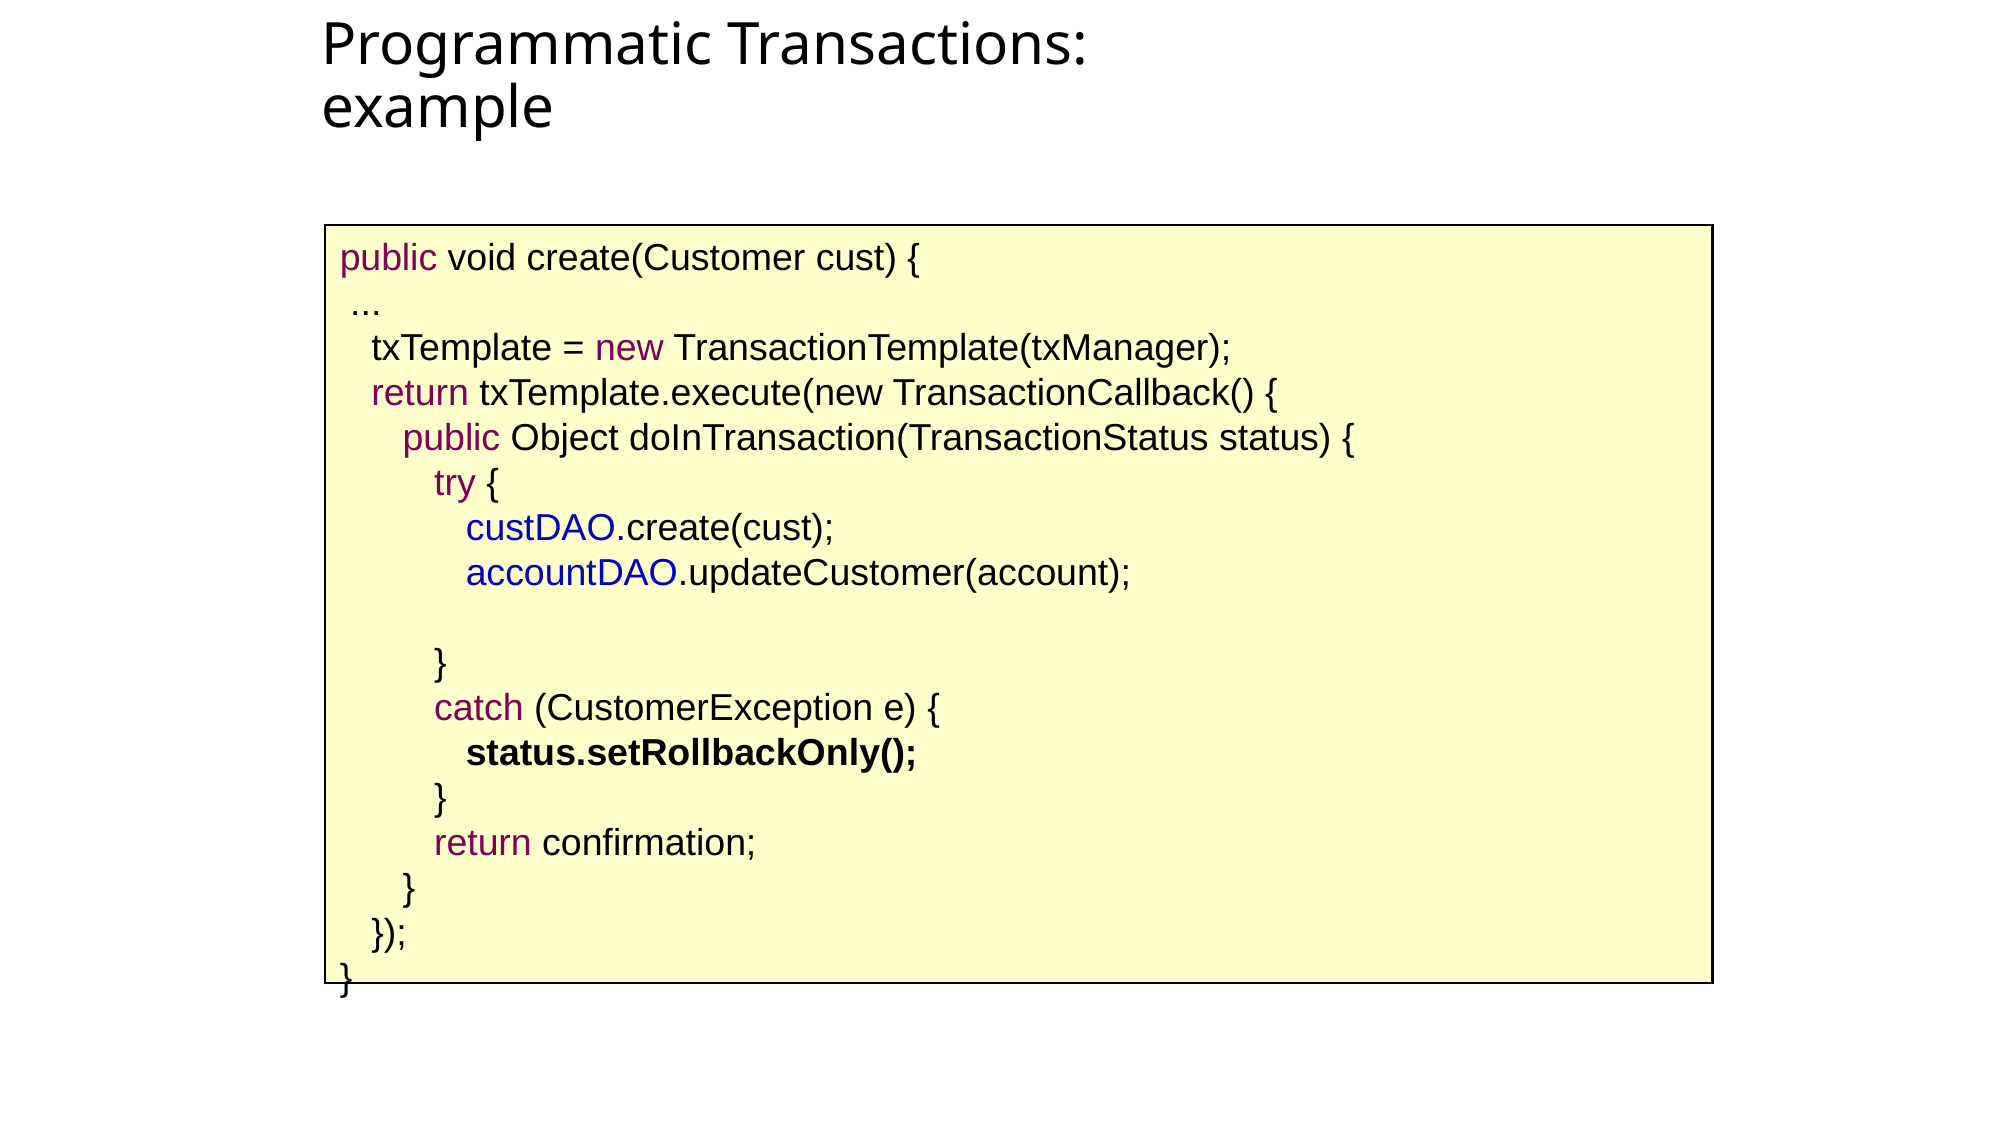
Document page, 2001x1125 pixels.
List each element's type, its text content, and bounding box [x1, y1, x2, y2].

text_box public void create(Customer cust) { ... txTemplate = new TransactionTemplate(txManager); return txTemplate.execute(new TransactionCallback() { public Object doInTransaction(TransactionStatus status) { try { custDAO.create(cust); accountDAO.updateCustomer(account); } catch (CustomerException e) { status.setRollbackOnly(); } return confirmation; } }); } [324, 224, 1713, 984]
title Programmatic Transactions: example [306, 6, 1339, 210]
